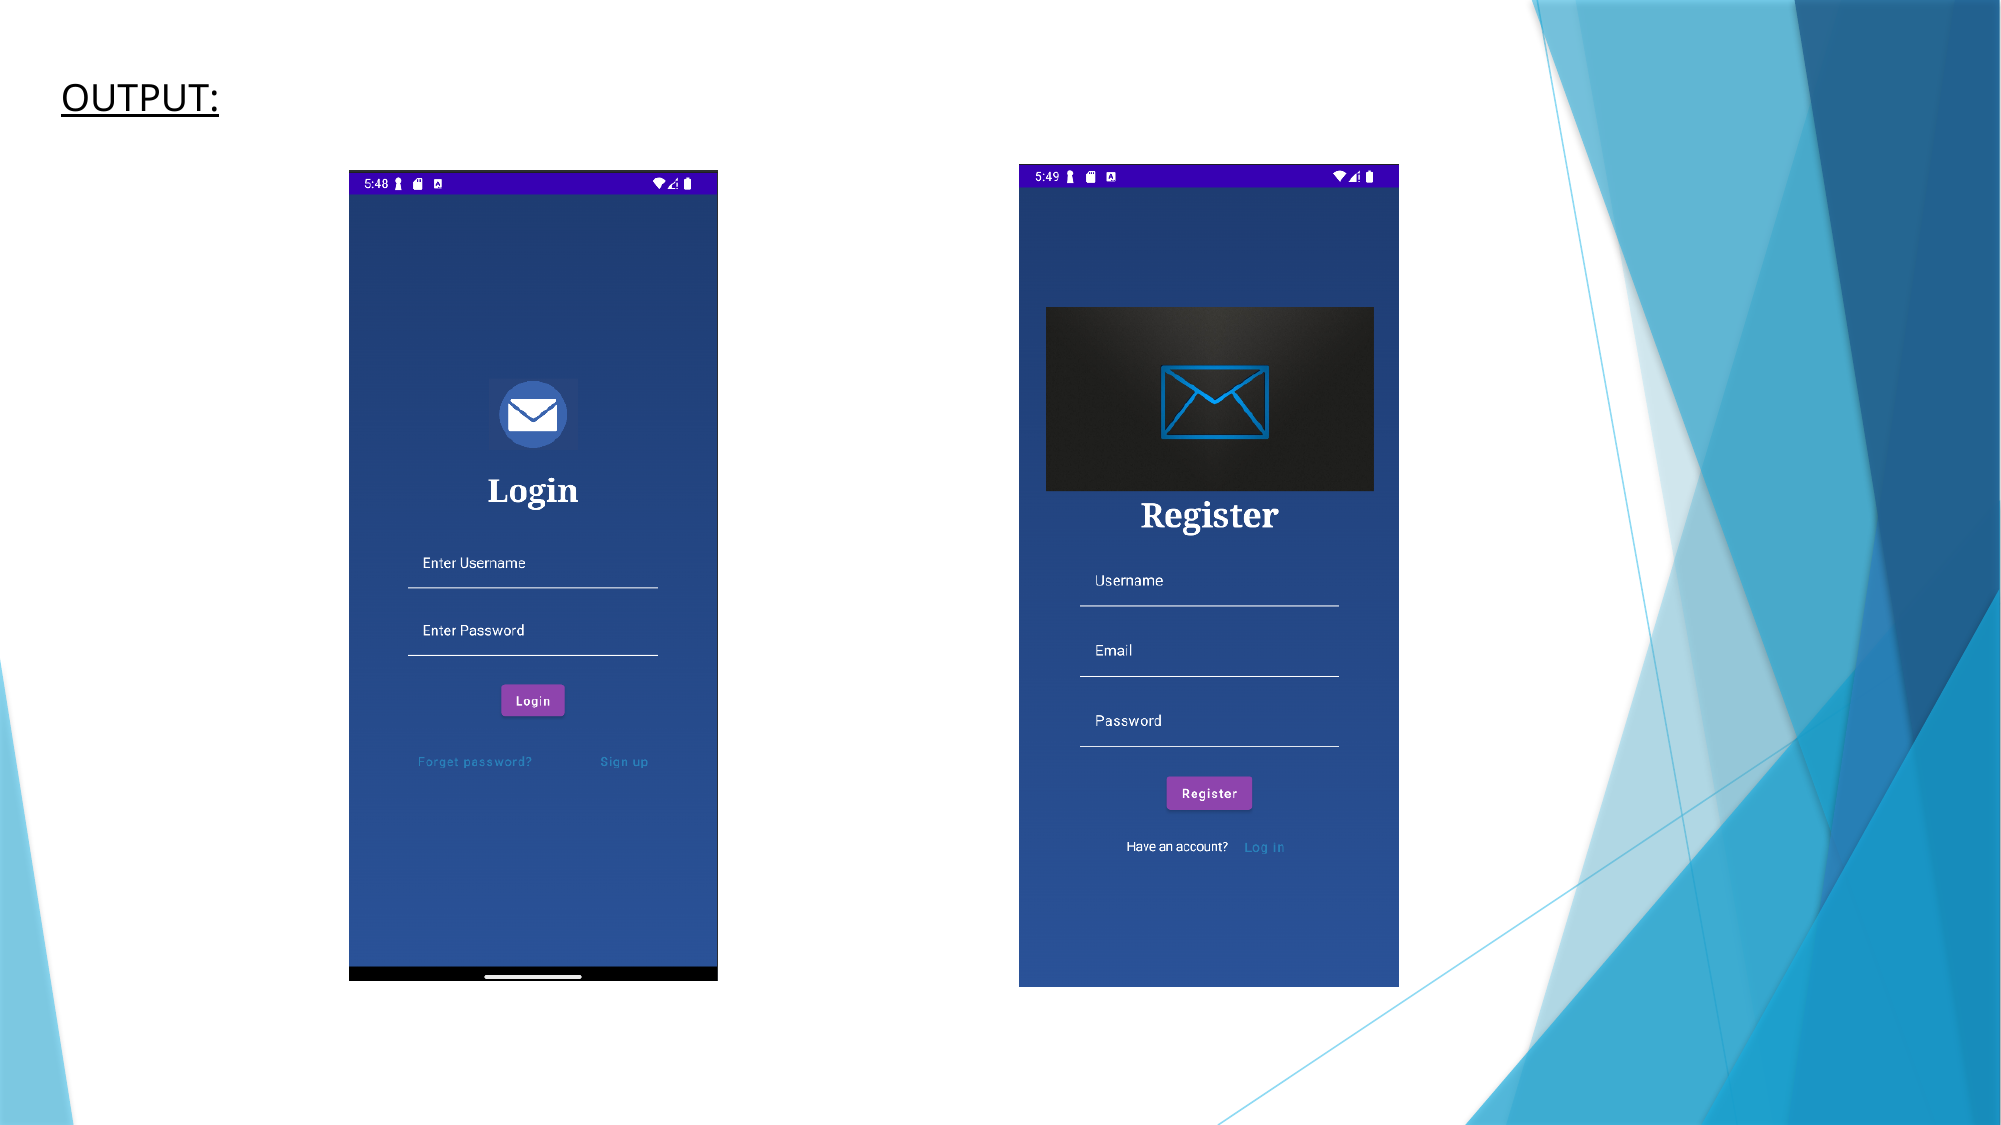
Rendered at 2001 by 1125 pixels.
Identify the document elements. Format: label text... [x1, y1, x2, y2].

picture [349, 169, 718, 982]
picture [1018, 164, 1399, 987]
text_box OUTPUT: [46, 66, 235, 127]
